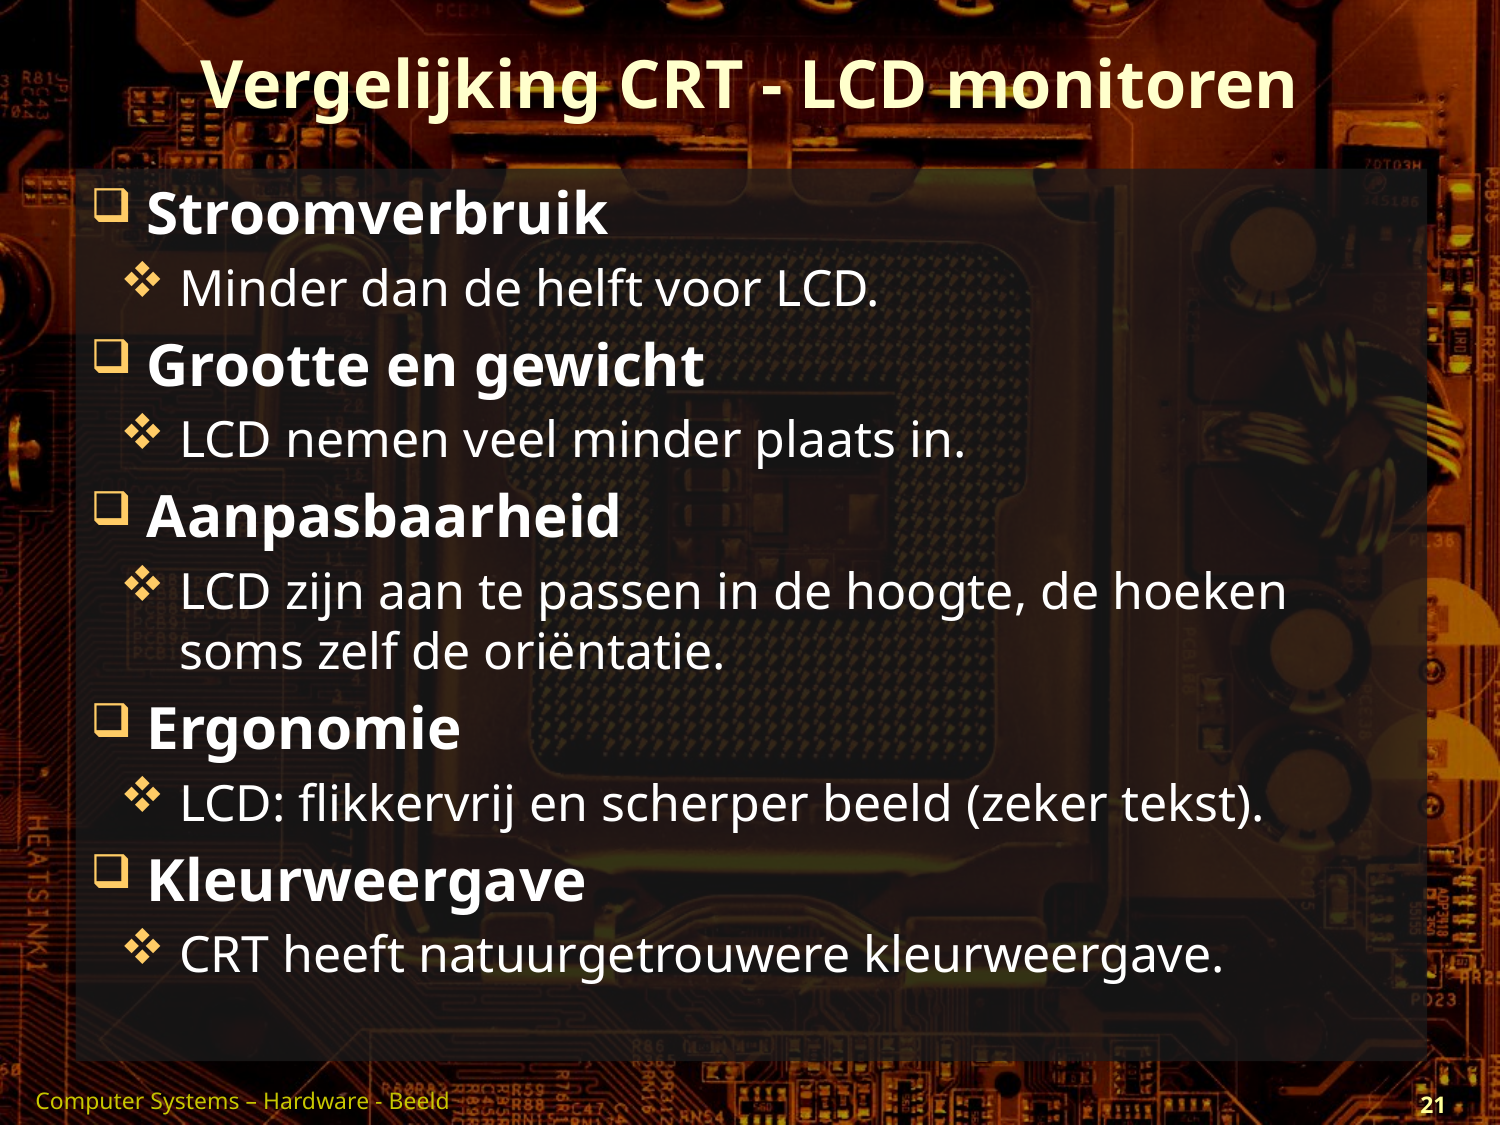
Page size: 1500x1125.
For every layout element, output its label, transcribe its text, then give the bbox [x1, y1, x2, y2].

list Stroomverbruik Minder dan de helft voor LCD. Grootte en gewicht LCD nemen veel minder plaats in. Aanpasbaarheid LCD zijn aan te passen in de hoogte, de hoeken soms zelf de oriëntatie. Ergonomie LCD: flikkervrij en scherper beeld (zeker tekst). Kleurweergave CRT heeft natuurgetrouwere kleurweergave. [75, 168, 1428, 1062]
picture [0, 0, 1500, 1125]
title Vergelijking CRT - LCD monitoren [74, 18, 1426, 130]
